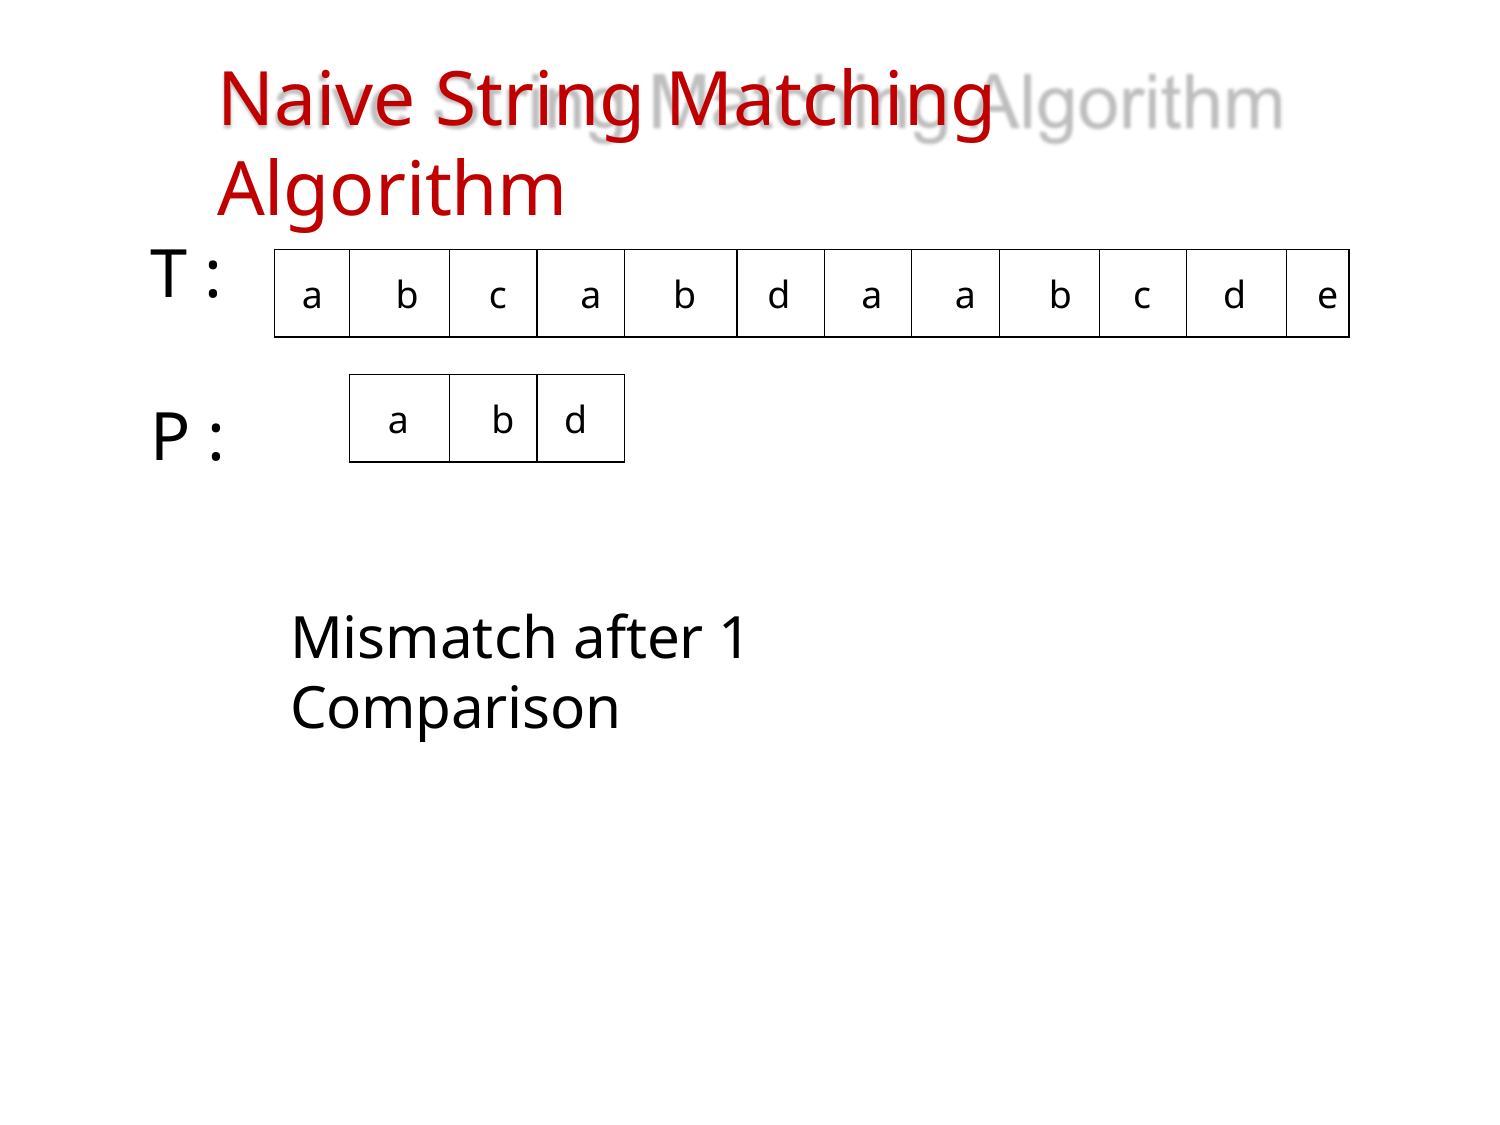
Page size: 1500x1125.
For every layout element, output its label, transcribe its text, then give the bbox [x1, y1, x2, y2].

table_header c [1100, 250, 1186, 336]
text_box T : P : Mismatch after 1 Comparison [147, 229, 1056, 740]
table_header e [1287, 250, 1348, 336]
table_header b [1056, 250, 1099, 336]
picture [221, 70, 1284, 147]
table_header d [1187, 250, 1286, 336]
title Naive String Matching Algorithm [214, 26, 1286, 239]
